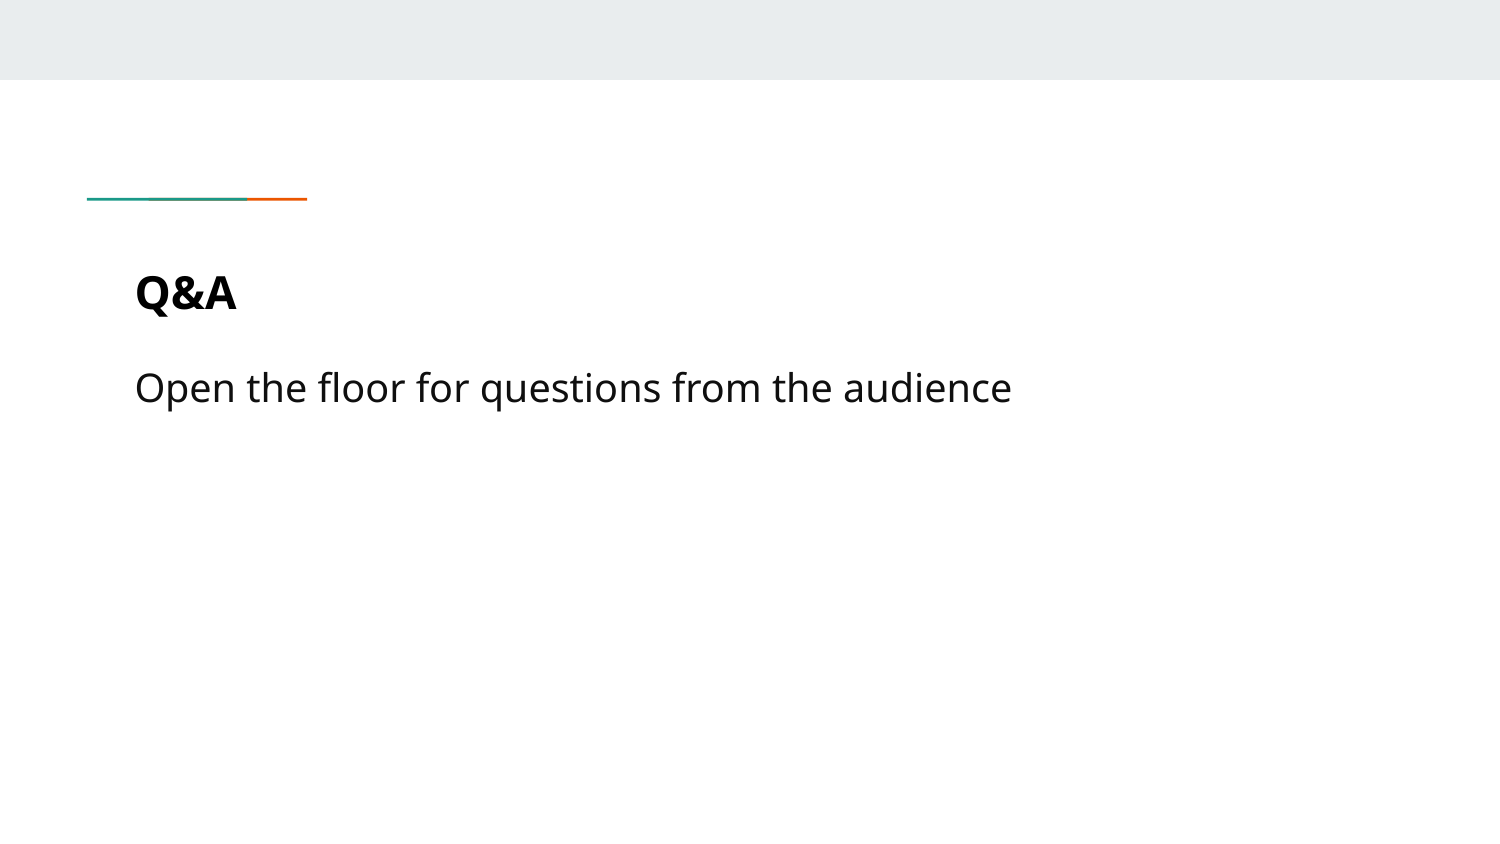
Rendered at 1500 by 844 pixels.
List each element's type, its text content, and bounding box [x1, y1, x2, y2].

title Q&A [119, 216, 1381, 305]
list Open the floor for questions from the audience [119, 341, 1381, 712]
